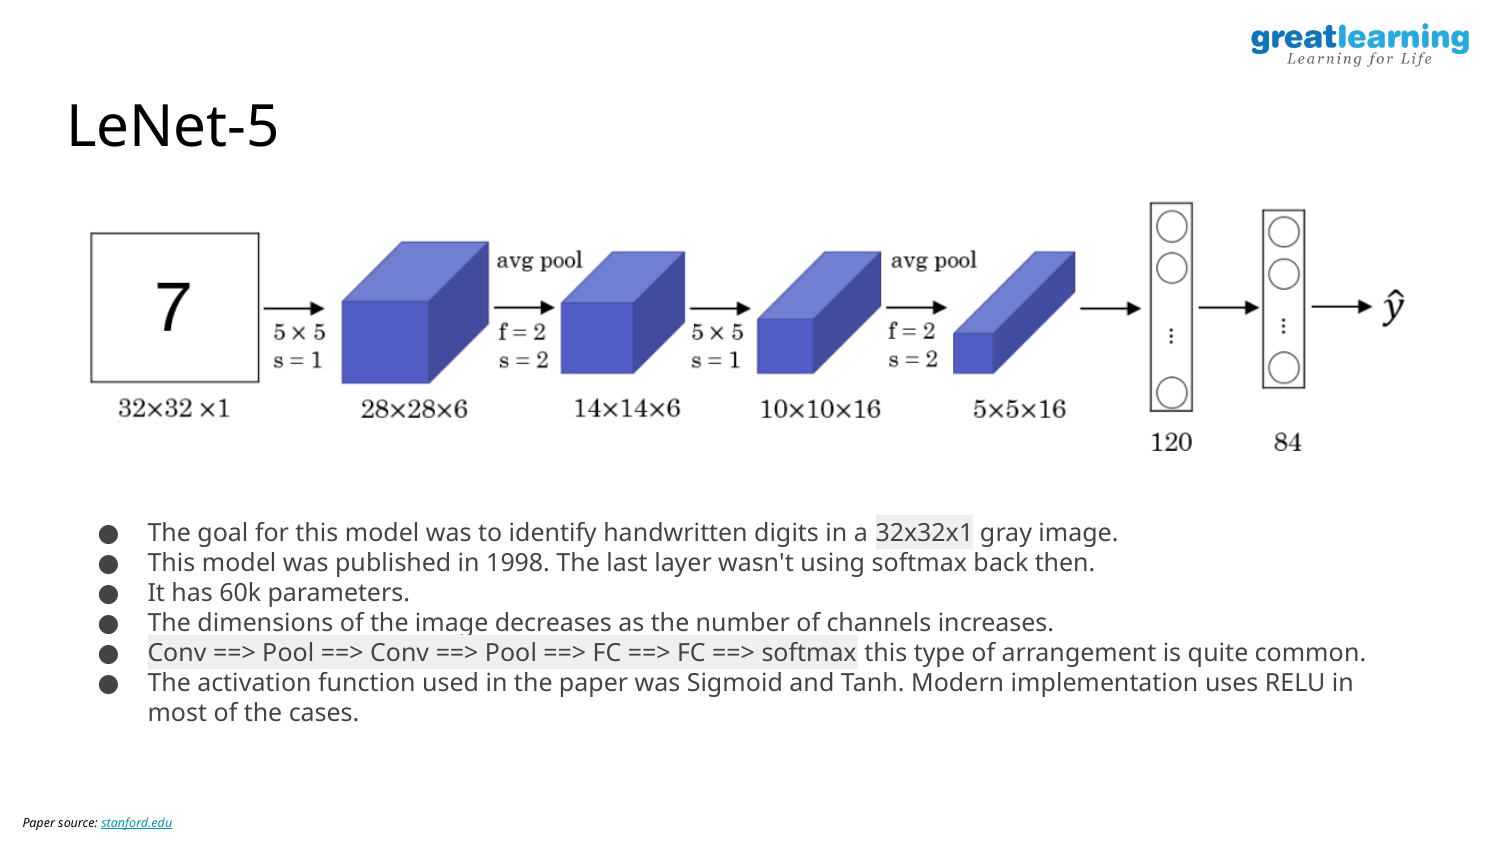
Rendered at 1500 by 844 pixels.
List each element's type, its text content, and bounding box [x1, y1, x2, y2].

title LeNet-5 [51, 72, 1449, 167]
picture [1251, 23, 1469, 67]
text_box Paper source: stanford.edu [7, 799, 564, 844]
picture [73, 188, 1427, 469]
text_box The goal for this model was to identify handwritten digits in a 32x32x1 gray image. This model was published in 1998. The last layer wasn't using softmax back then. It has 60k parameters. The dimensions of the image decreases as the number of channels increases. Conv ==> Pool ==> Conv ==> Pool ==> FC ==> FC ==> softmax this type of arrangement is quite common. The activation function used in the paper was Sigmoid and Tanh. Modern implementation uses RELU in most of the cases. [57, 501, 1394, 782]
